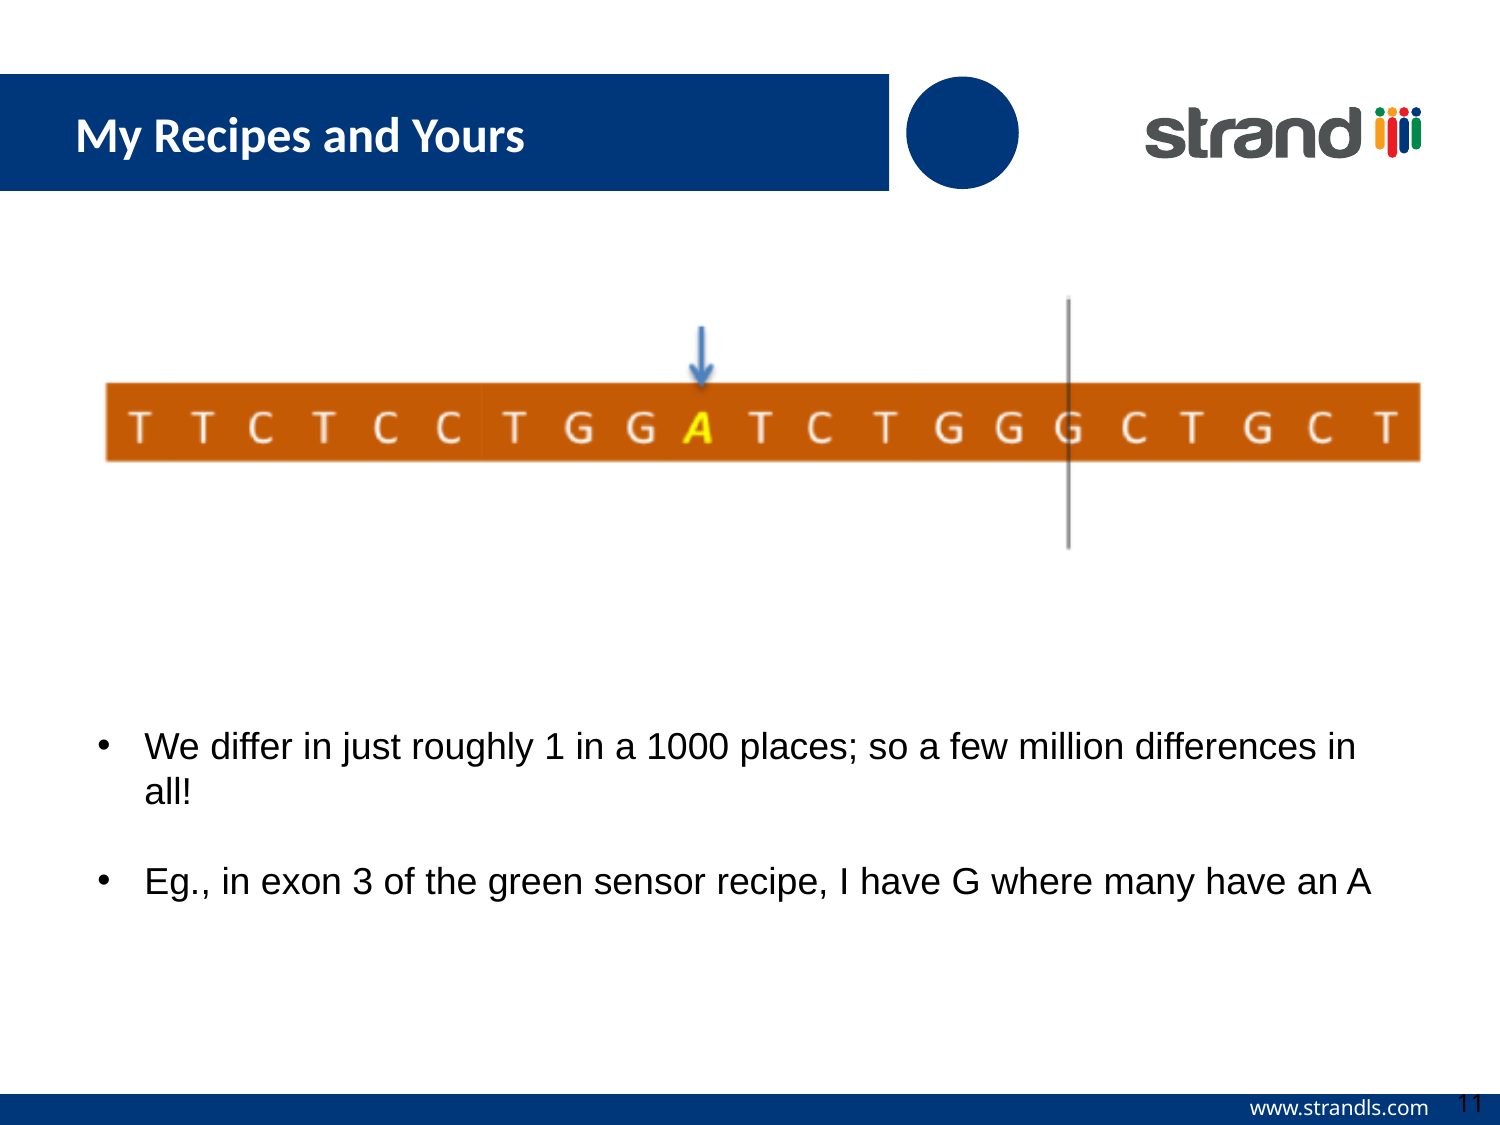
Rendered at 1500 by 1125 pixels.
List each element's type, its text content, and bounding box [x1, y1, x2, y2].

picture [0, 254, 1494, 589]
list My Recipes and Yours [0, 74, 890, 191]
slide_number 11 [1437, 1085, 1500, 1123]
text_box We differ in just roughly 1 in a 1000 places; so a few million differences in all! Eg., in exon 3 of the green sensor recipe, I have G where many have an A [82, 714, 1424, 955]
